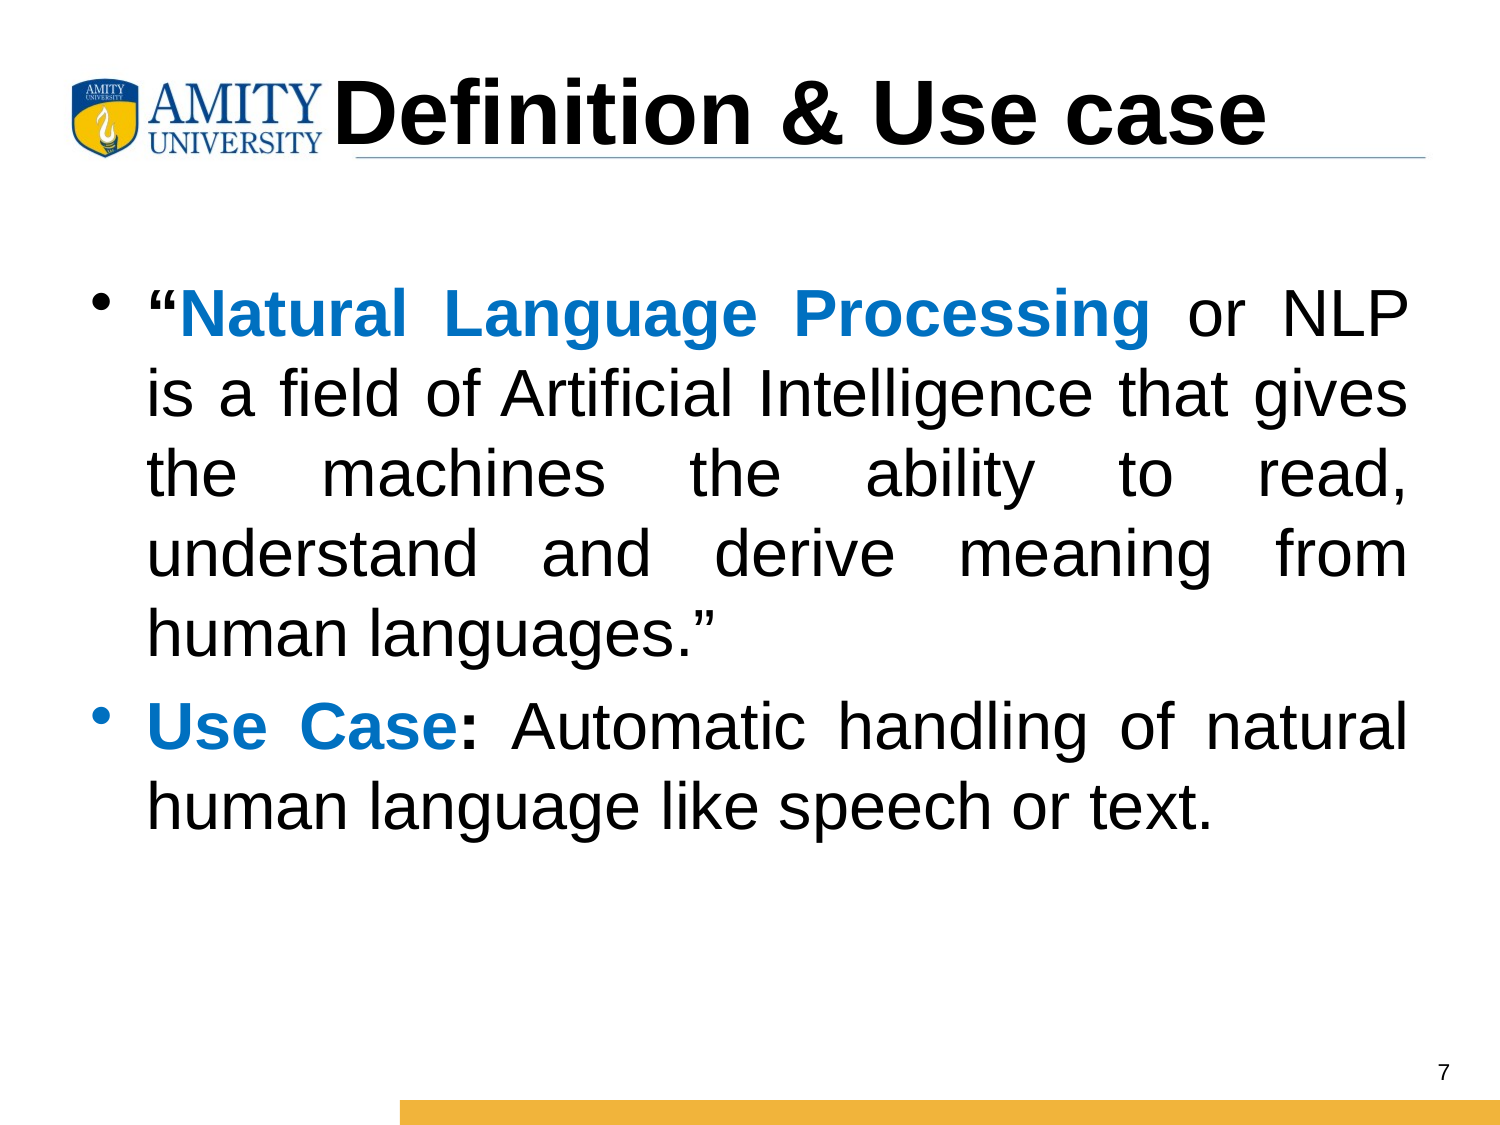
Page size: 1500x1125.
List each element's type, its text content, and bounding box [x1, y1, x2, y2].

picture [0, 0, 1500, 188]
slide_number 7 [1115, 1049, 1466, 1125]
list “Natural Language Processing or NLP is a field of Artificial Intelligence that gives the machines the ability to read, understand and derive meaning from human languages.” Use Case: Automatic handling of natural human language like speech or text. [75, 262, 1425, 1005]
title Definition & Use case [75, 45, 1425, 233]
